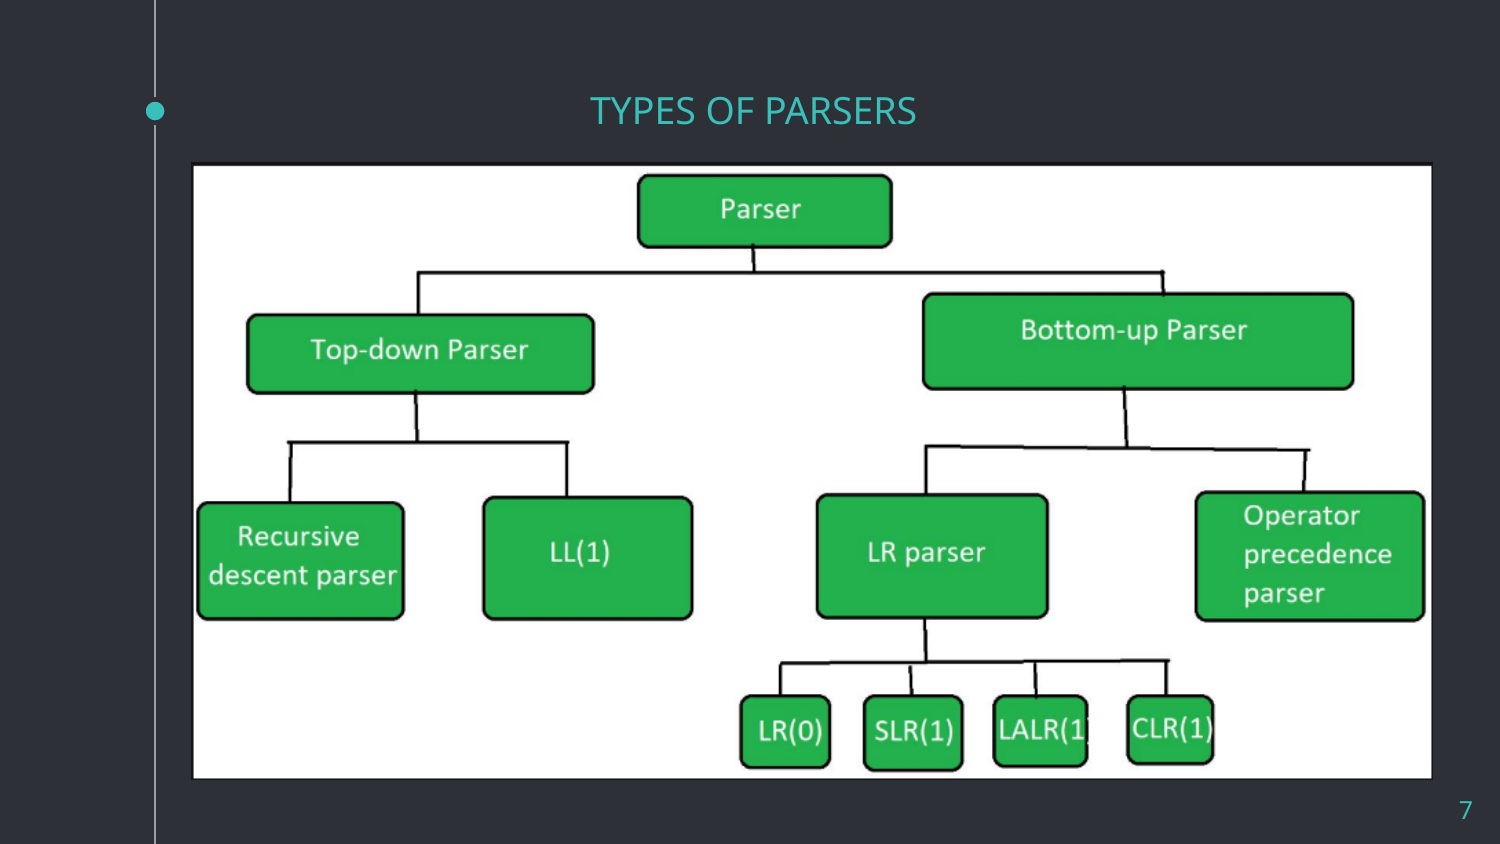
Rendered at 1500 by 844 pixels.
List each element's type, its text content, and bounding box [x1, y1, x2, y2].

slide_number 7 [1398, 779, 1489, 832]
title TYPES OF PARSERS [191, 90, 1317, 147]
picture [190, 162, 1434, 780]
